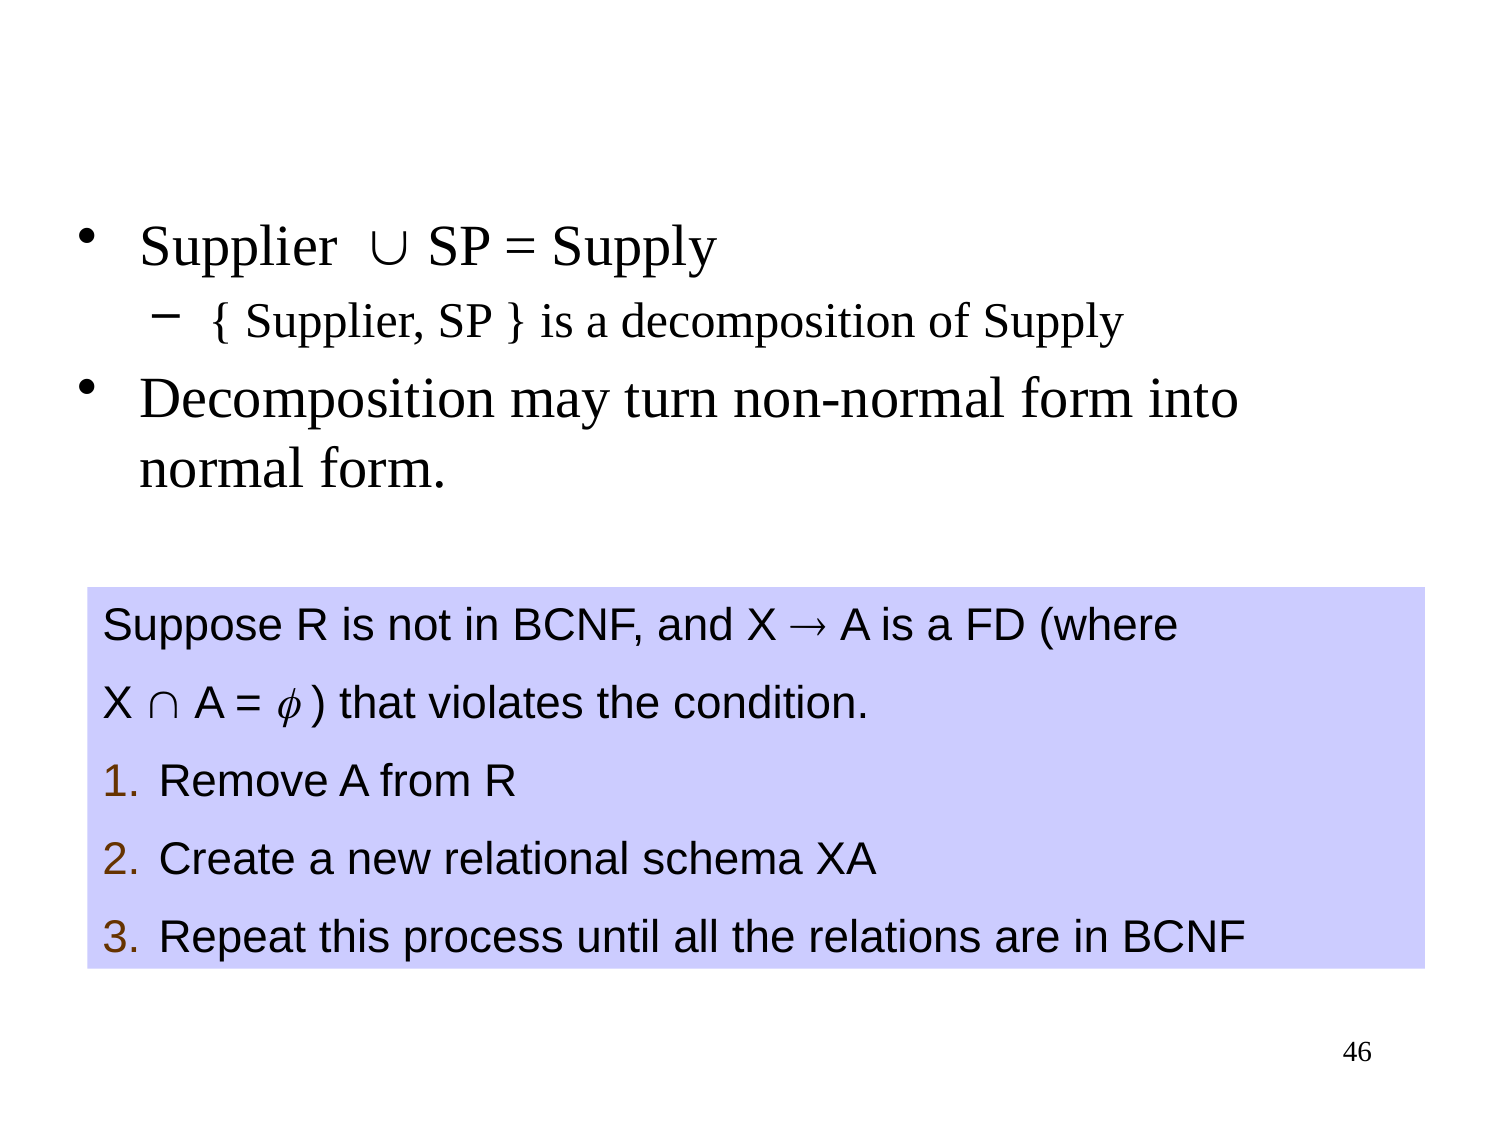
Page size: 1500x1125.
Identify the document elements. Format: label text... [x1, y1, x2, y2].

text_box Suppose R is not in BCNF, and X  A is a FD (where X  A =  ) that violates the condition. Remove A from R Create a new relational schema XA Repeat this process until all the relations are in BCNF [87, 587, 1425, 969]
slide_number 46 [1074, 1024, 1388, 1101]
text_box Supplier  SP = Supply { Supplier, SP } is a decomposition of Supply Decomposition may turn non-normal form into normal form. [62, 199, 1425, 513]
